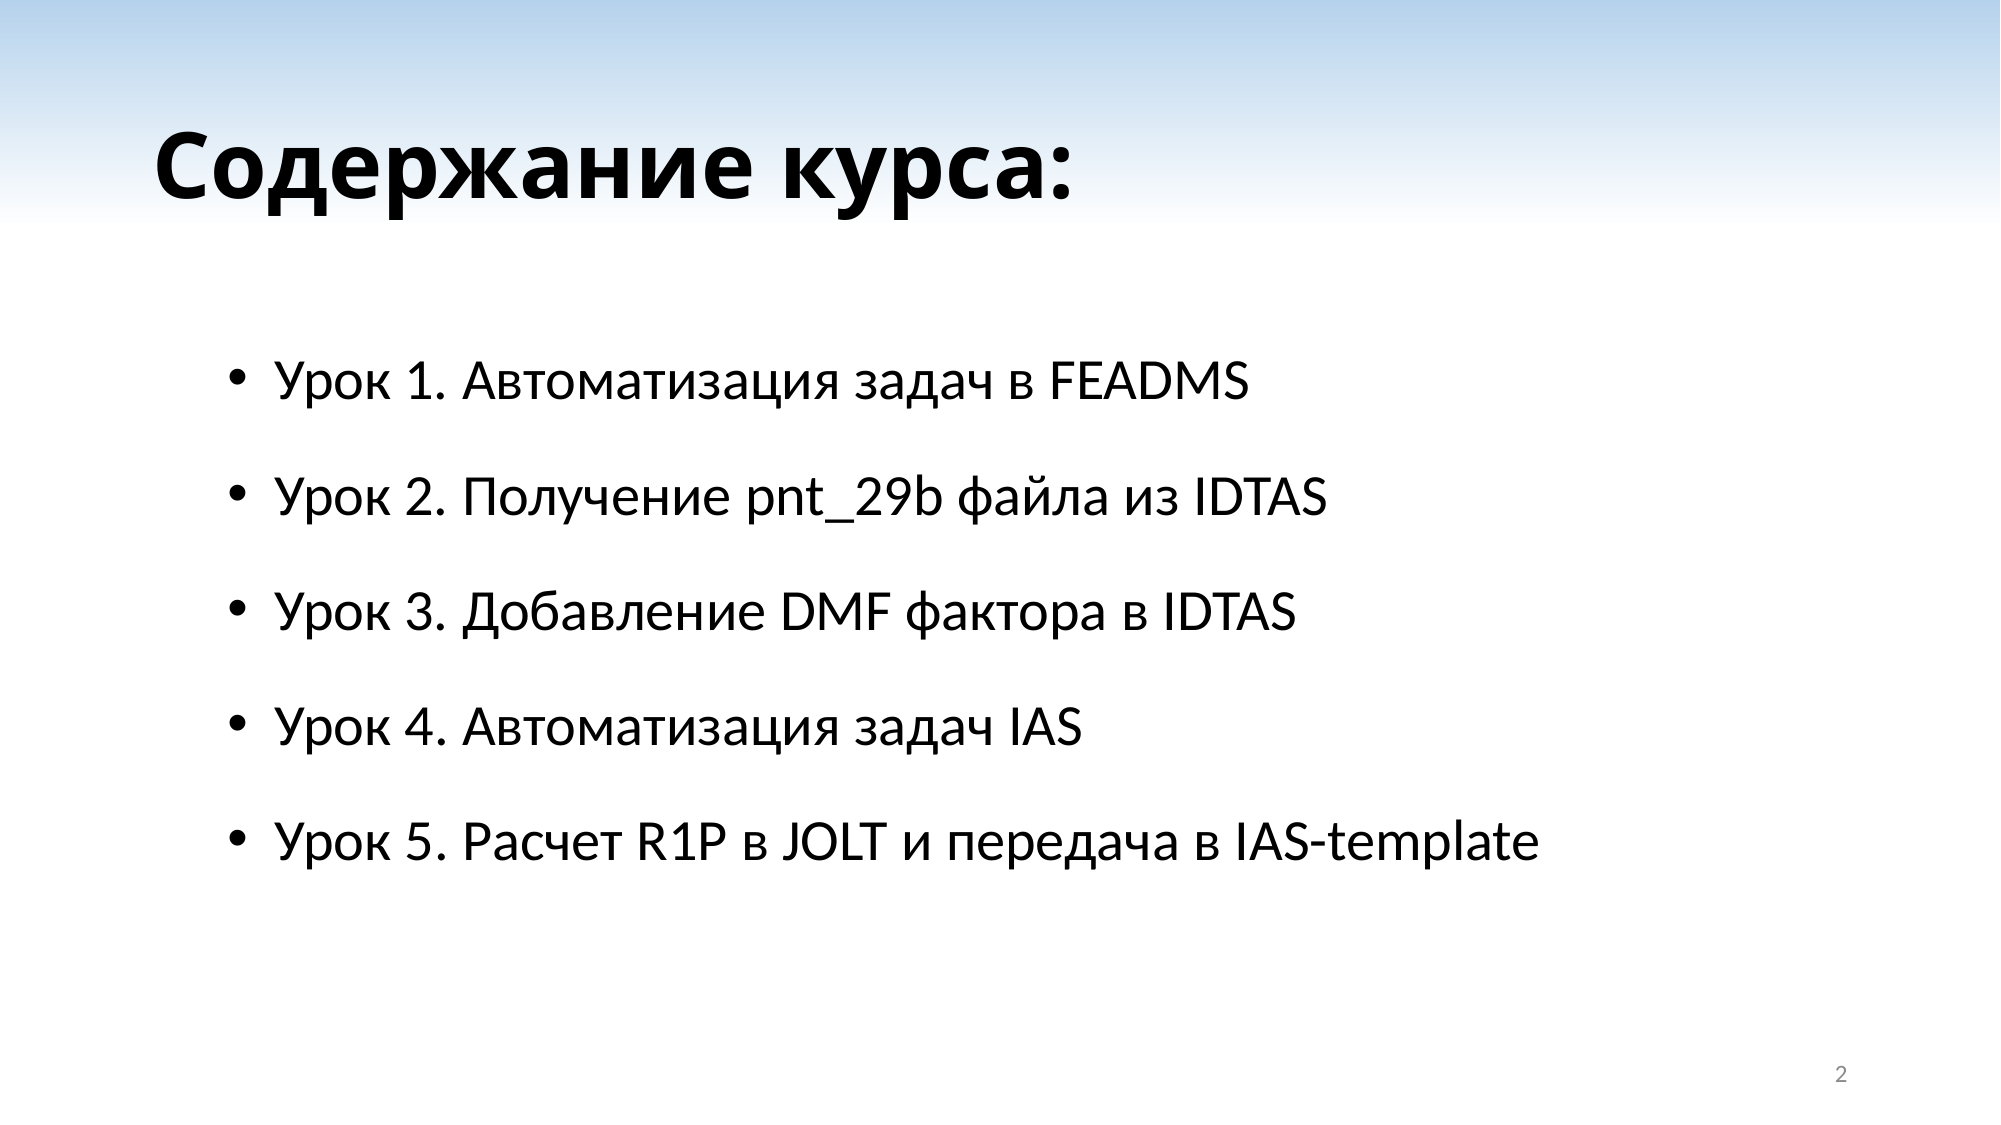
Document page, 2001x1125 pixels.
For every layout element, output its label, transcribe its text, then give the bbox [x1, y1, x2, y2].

list Урок 1. Автоматизация задач в FEADMS Урок 2. Получение pnt_29b файла из IDTAS Урок 3. Добавление DMF фактора в IDTAS Урок 4. Автоматизация задач IAS Урок 5. Расчет R1P в JOLT и передача в IAS-template [137, 299, 1863, 1014]
title Содержание курса: [137, 59, 1863, 278]
slide_number 2 [1412, 1042, 1863, 1103]
